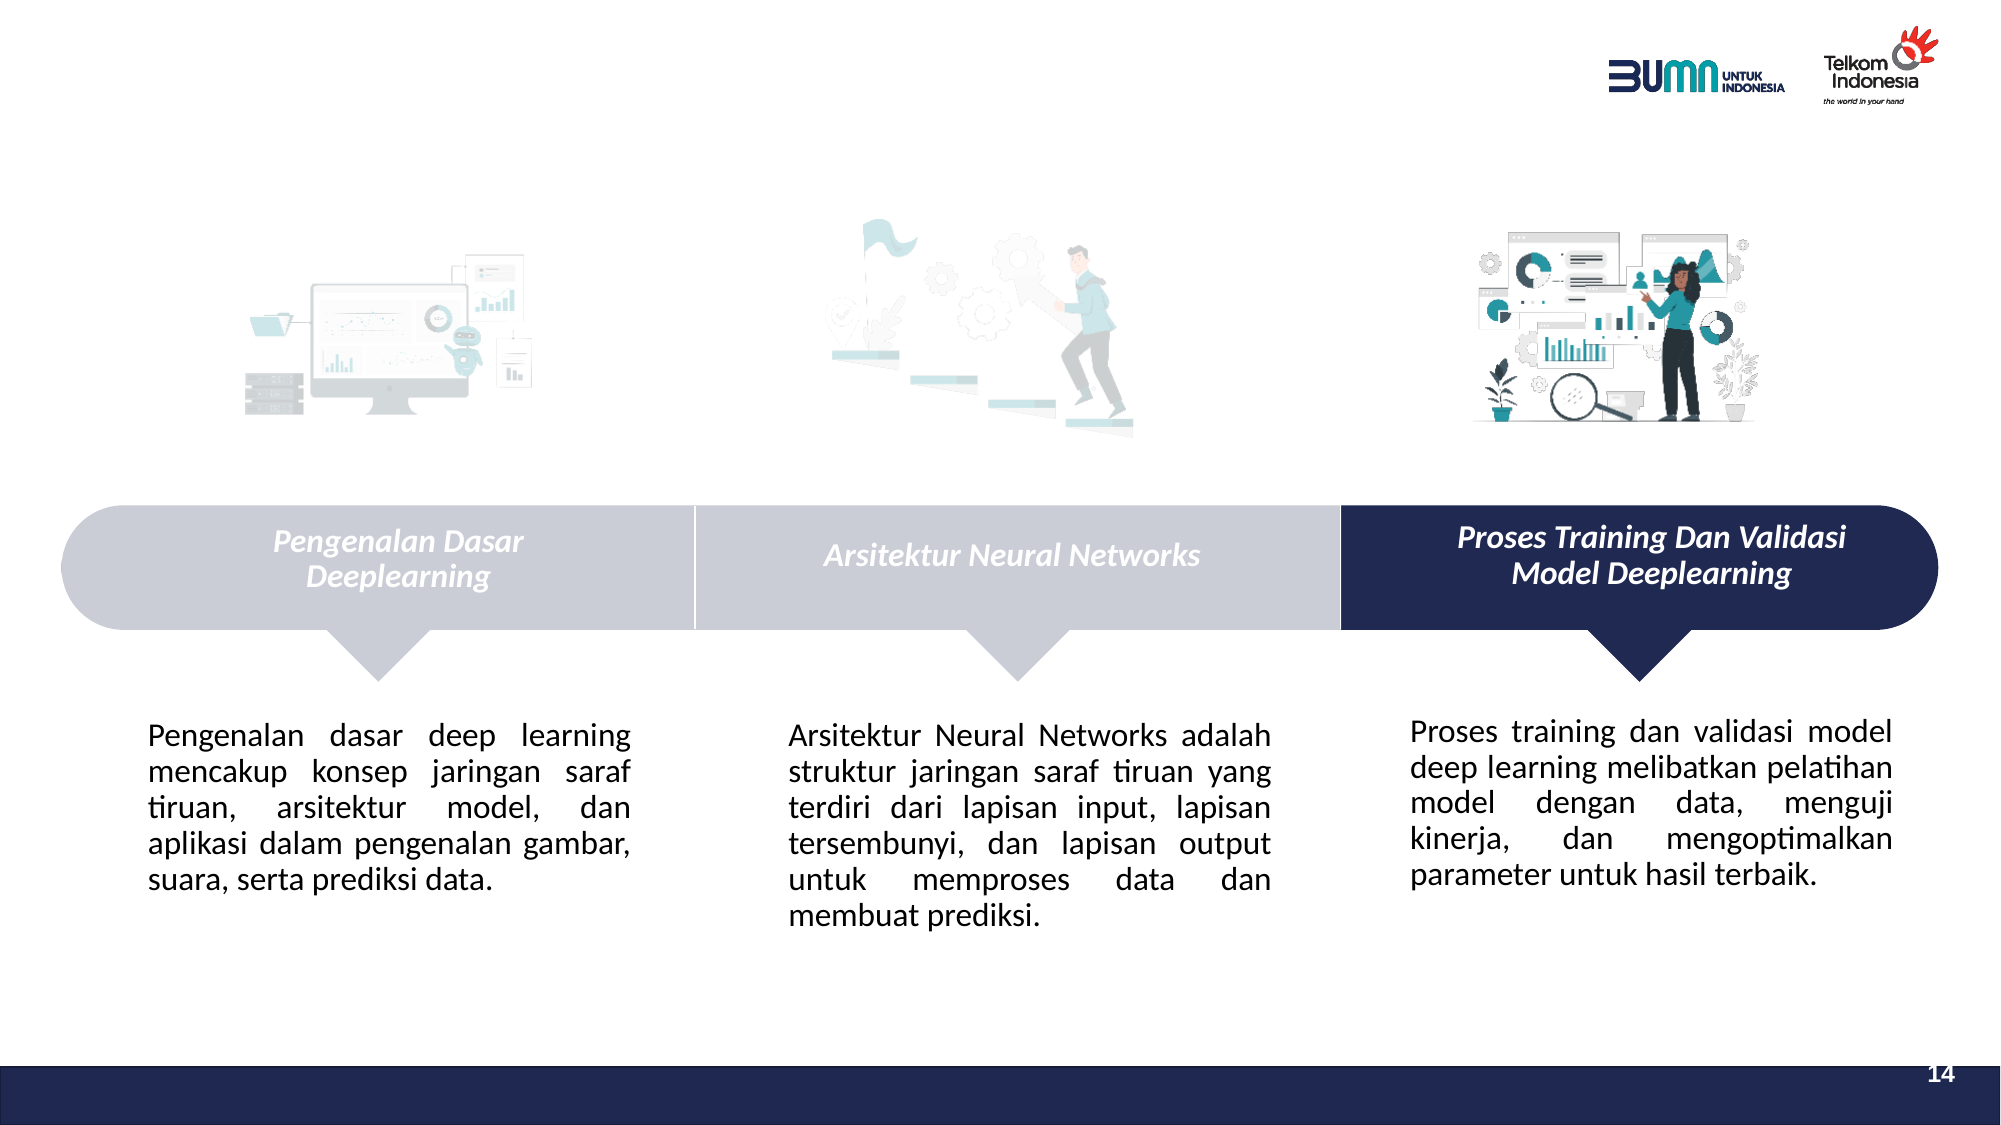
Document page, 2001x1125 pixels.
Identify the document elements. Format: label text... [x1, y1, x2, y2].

list Proses Training Dan Validasi Model Deeplearning [1409, 501, 1870, 611]
picture [1605, 56, 1789, 98]
list Proses training dan validasi model deep learning melibatkan pelatihan model dengan data, menguji kinerja, dan mengoptimalkan parameter untuk hasil terbaik. [1370, 706, 1910, 960]
list Arsitektur Neural Networks [769, 501, 1231, 611]
list 14 [1887, 1053, 1986, 1125]
picture [1820, 23, 1943, 109]
list Pengenalan dasar deep learning mencakup konsep jaringan saraf tiruan, arsitektur model, dan aplikasi dalam pengenalan gambar, suara, serta prediksi data. [107, 710, 647, 965]
list Pengenalan Dasar Deeplearning [156, 504, 617, 614]
picture [1454, 164, 1774, 485]
list Arsitektur Neural Networks adalah struktur jaringan saraf tiruan yang terdiri dari lapisan input, lapisan tersembunyi, dan lapisan output untuk memproses data dan membuat prediksi. [748, 710, 1288, 965]
